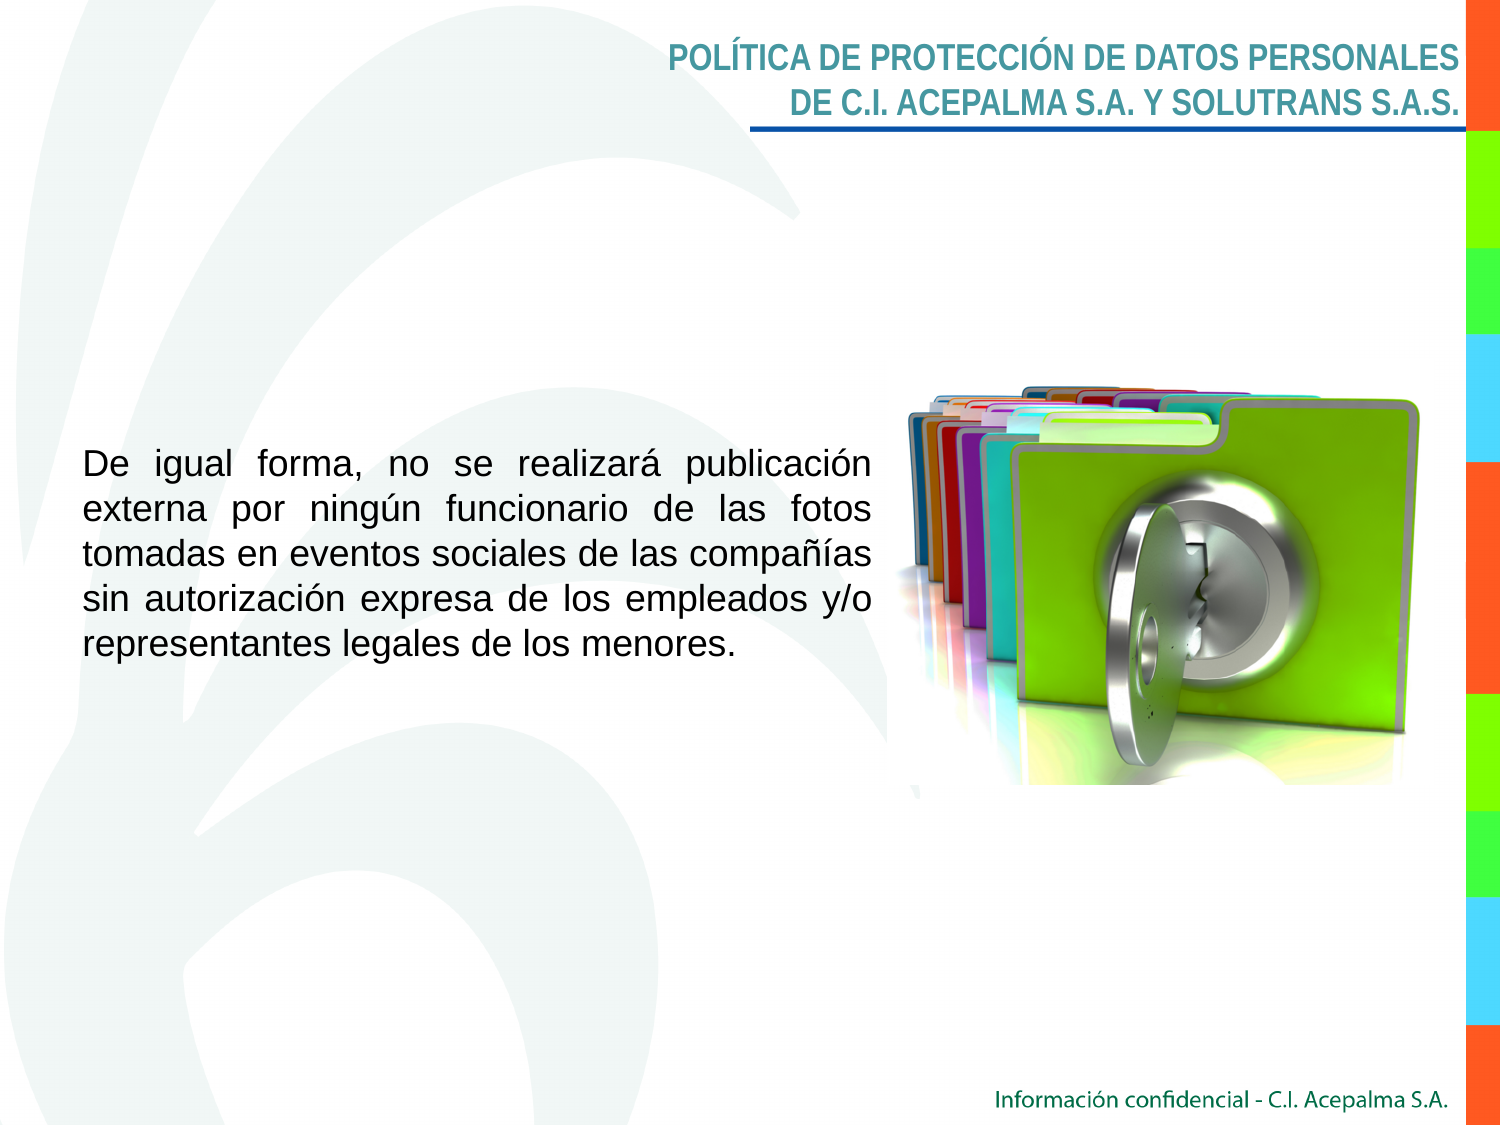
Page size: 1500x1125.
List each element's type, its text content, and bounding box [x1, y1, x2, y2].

text_box POLÍTICA DE PROTECCIÓN DE DATOS PERSONALES DE C.I. ACEPALMA S.A. Y SOLUTRANS S.A.S. [0, 26, 1476, 131]
picture [0, 0, 1500, 1125]
text_box De igual forma, no se realizará publicación externa por ningún funcionario de las fotos tomadas en eventos sociales de las compañías sin autorización expresa de los empleados y/o representantes legales de los menores. [67, 386, 881, 785]
